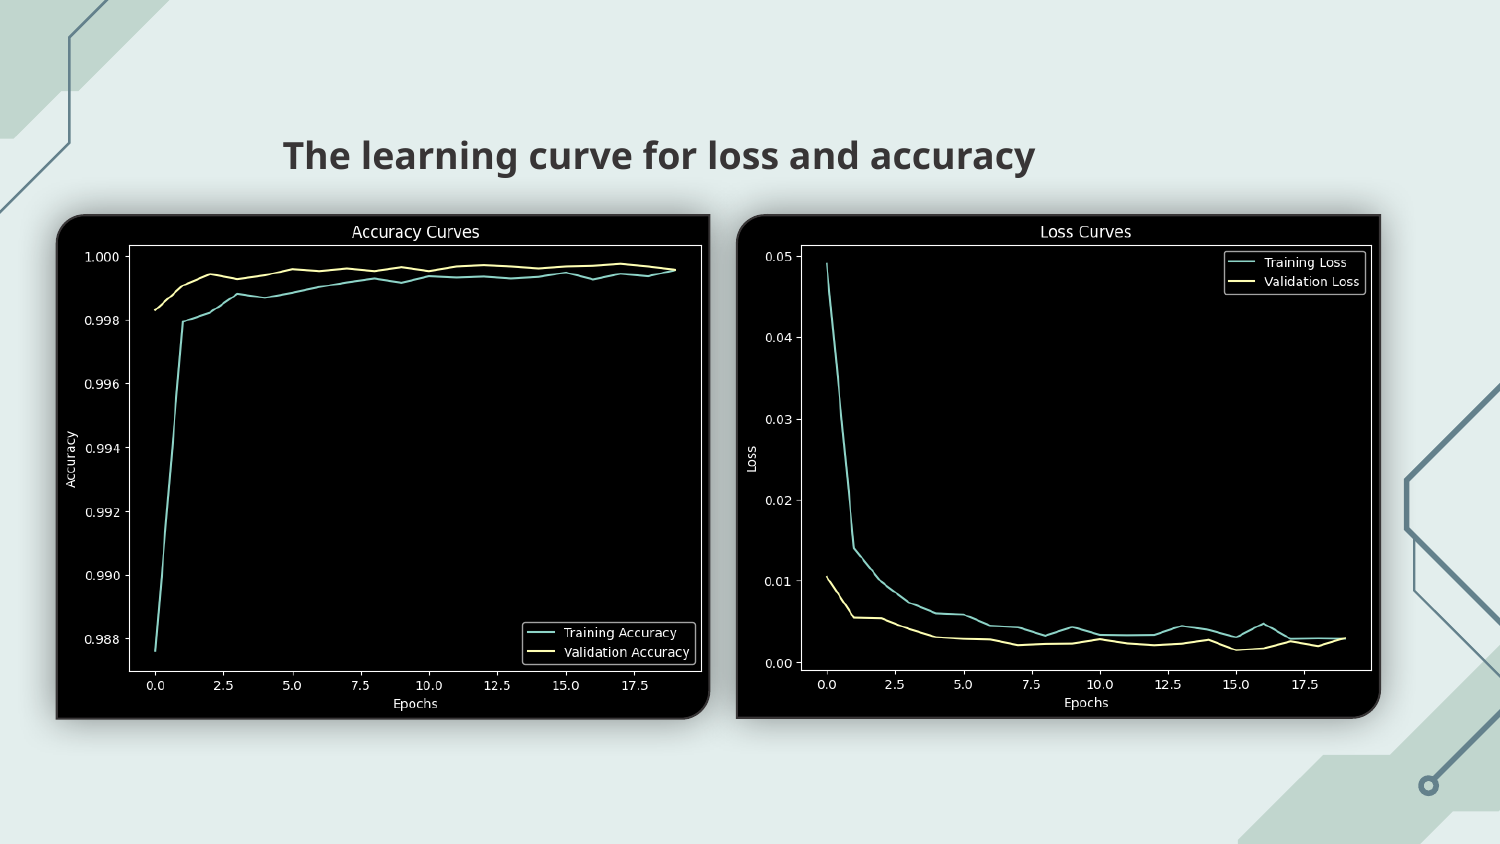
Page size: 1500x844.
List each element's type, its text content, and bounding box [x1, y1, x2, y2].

picture [736, 214, 1381, 718]
text_box The learning curve for loss and accuracy [267, 124, 1206, 185]
picture [56, 214, 710, 719]
